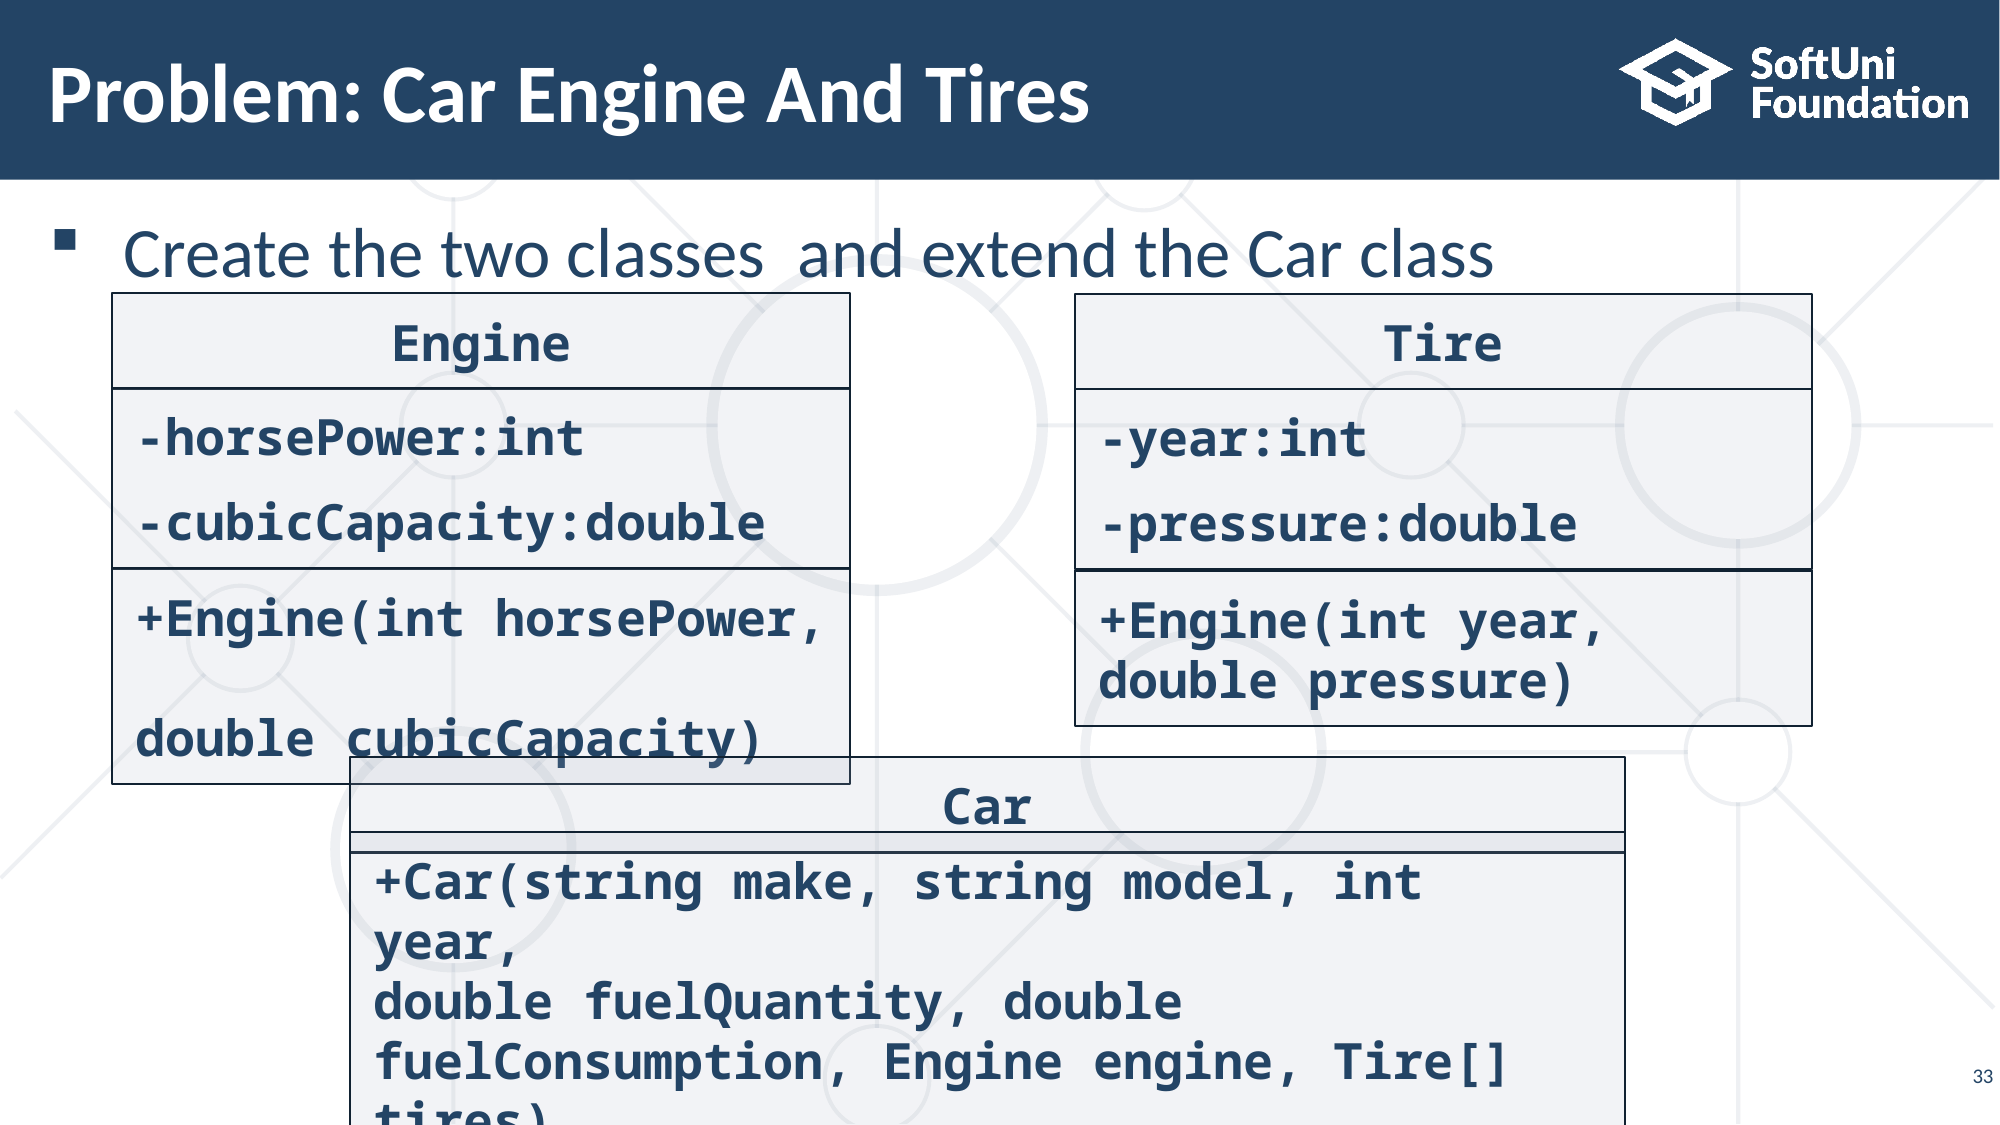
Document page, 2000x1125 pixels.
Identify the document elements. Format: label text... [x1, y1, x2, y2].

list Create the two classes and extend the Car class [31, 196, 1863, 325]
slide_number 33 [1929, 1049, 2000, 1100]
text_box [349, 756, 1625, 1050]
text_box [111, 293, 850, 726]
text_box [1074, 293, 1813, 728]
picture [1618, 38, 1968, 126]
title Problem: Car Engine And Tires [31, 16, 1591, 162]
